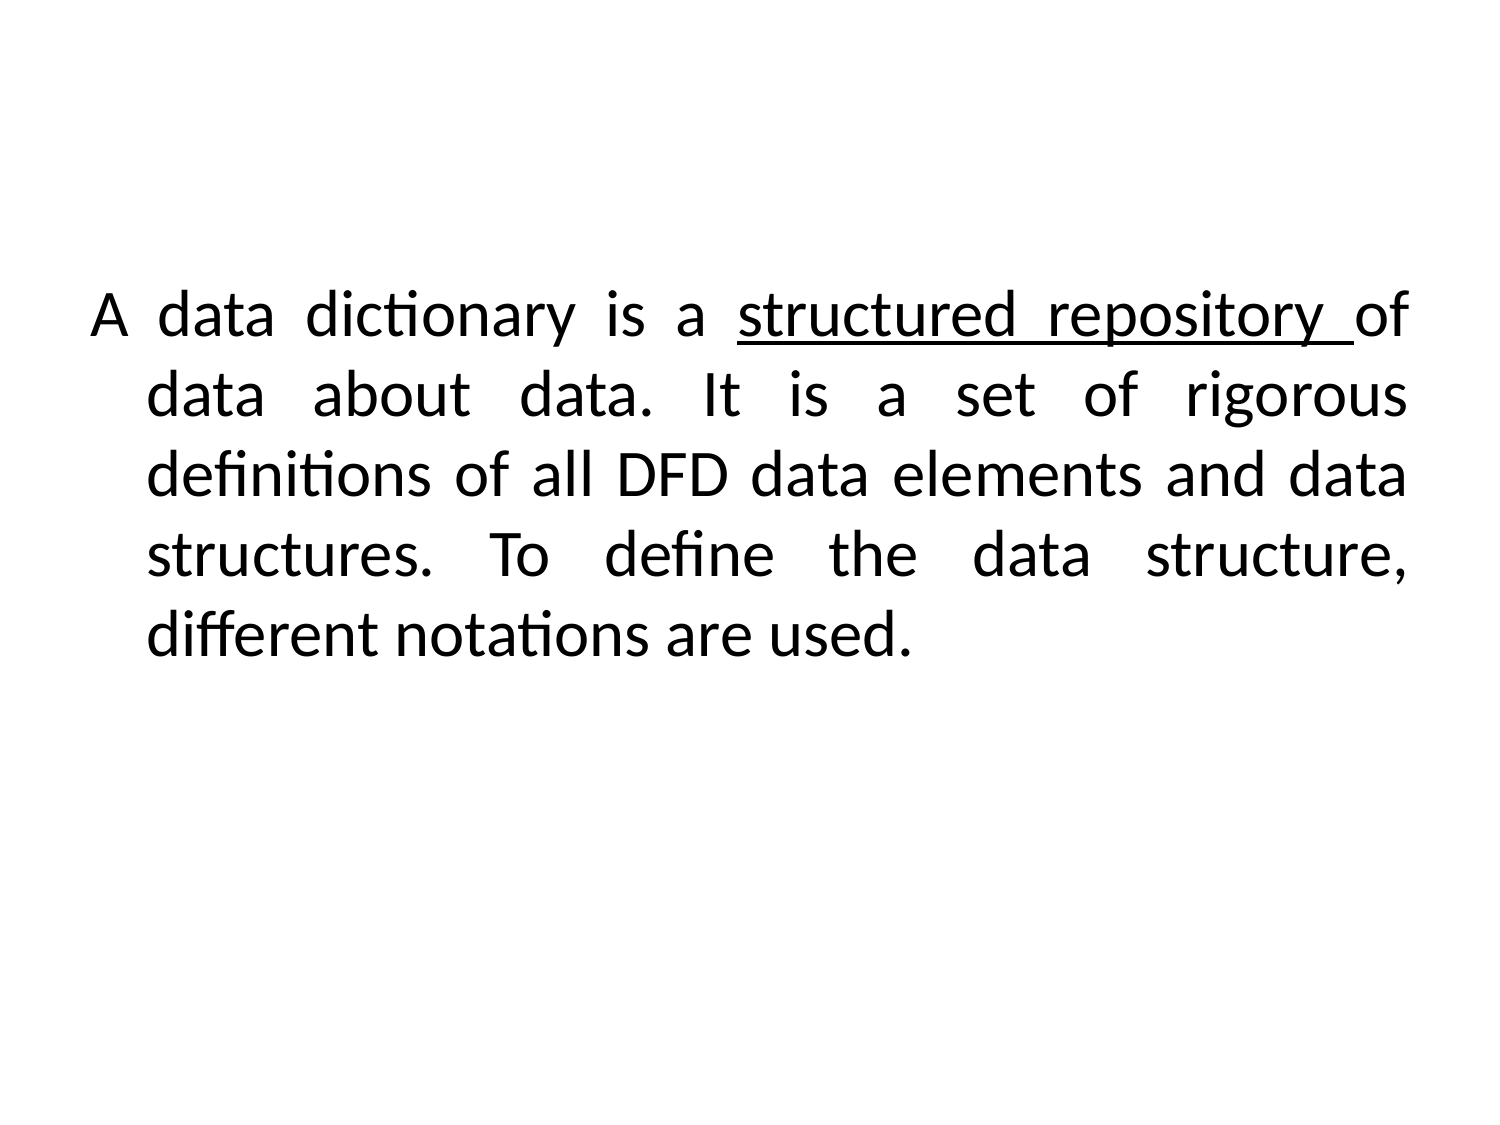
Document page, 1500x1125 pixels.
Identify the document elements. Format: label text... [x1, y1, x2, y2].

list A data dictionary is a structured repository of data about data. It is a set of rigorous definitions of all DFD data elements and data structures. To define the data structure, different notations are used. [75, 262, 1425, 1005]
